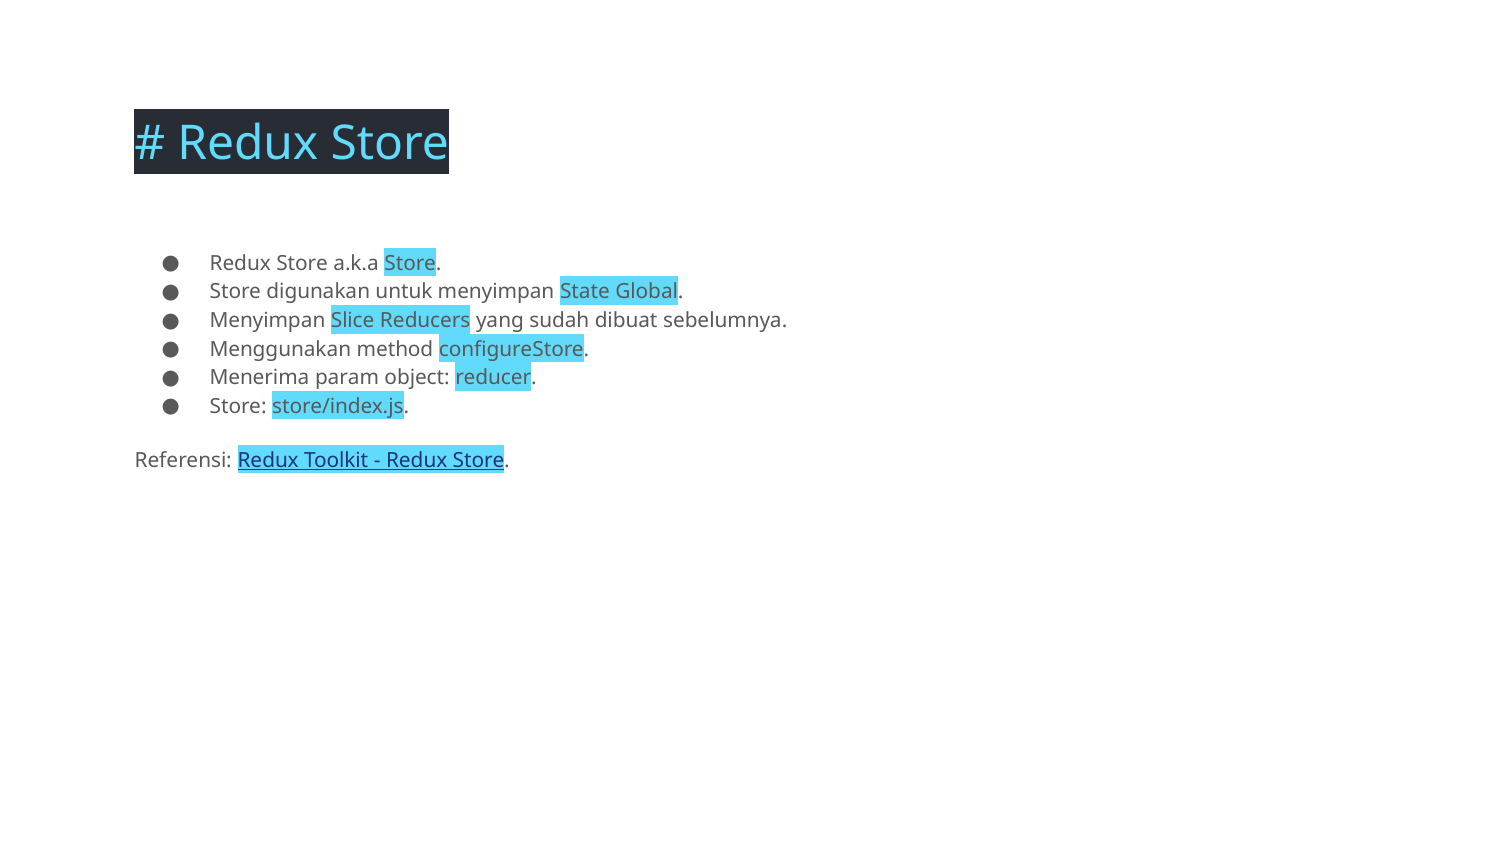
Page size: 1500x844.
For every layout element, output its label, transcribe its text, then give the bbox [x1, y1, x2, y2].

list Redux Store a.k.a Store. Store digunakan untuk menyimpan State Global. Menyimpan Slice Reducers yang sudah dibuat sebelumnya. Menggunakan method configureStore. Menerima param object: reducer. Store: store/index.js. Referensi: Redux Toolkit - Redux Store. [119, 230, 1381, 712]
title # Redux Store [119, 97, 1381, 185]
